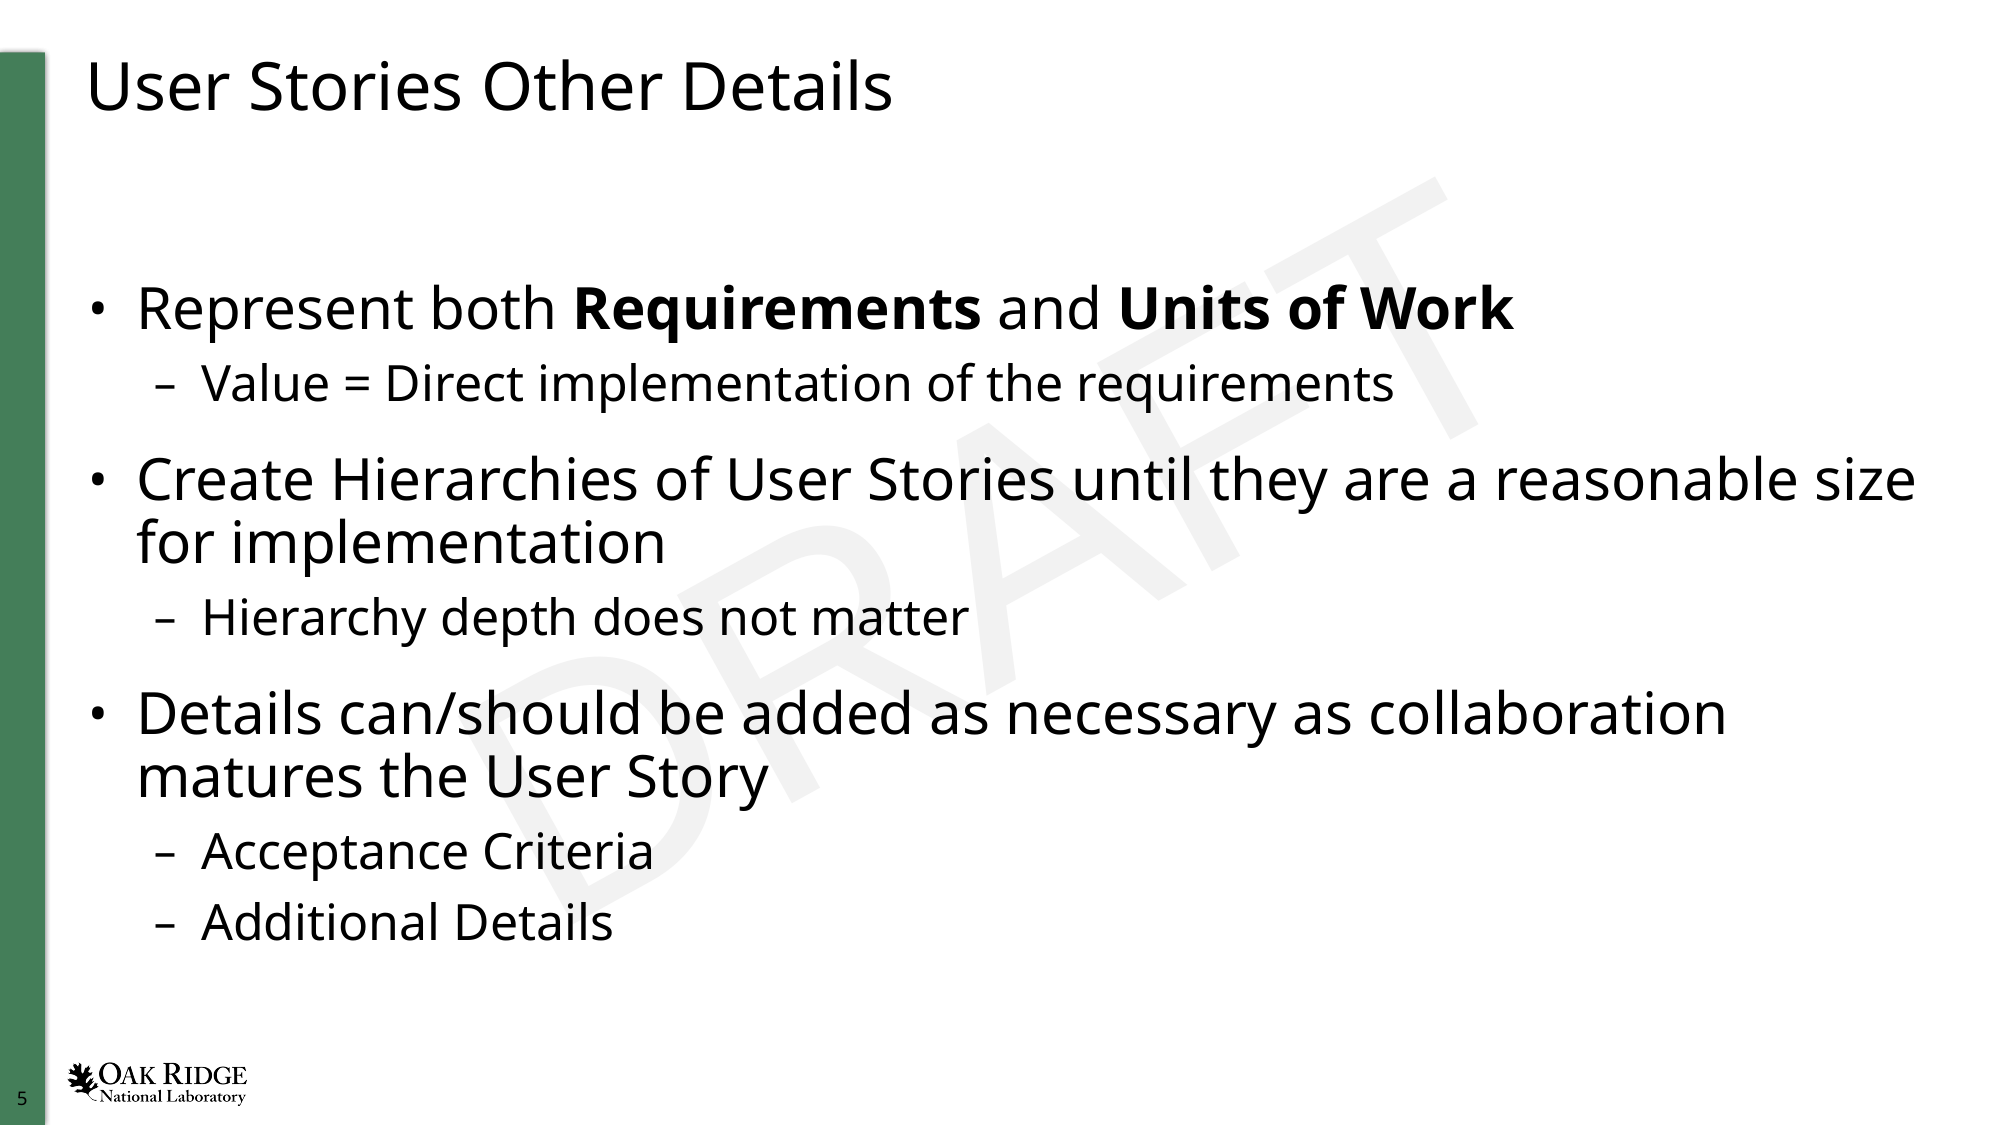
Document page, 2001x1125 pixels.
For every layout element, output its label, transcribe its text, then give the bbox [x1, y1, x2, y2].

picture [67, 1062, 247, 1106]
title User Stories Other Details [70, 44, 1946, 134]
list Represent both Requirements and Units of Work Value = Direct implementation of the requirements Create Hierarchies of User Stories until they are a reasonable size for implementation Hierarchy depth does not matter Details can/should be added as necessary as collaboration matures the User Story Acceptance Criteria Additional Details [73, 271, 1949, 1003]
